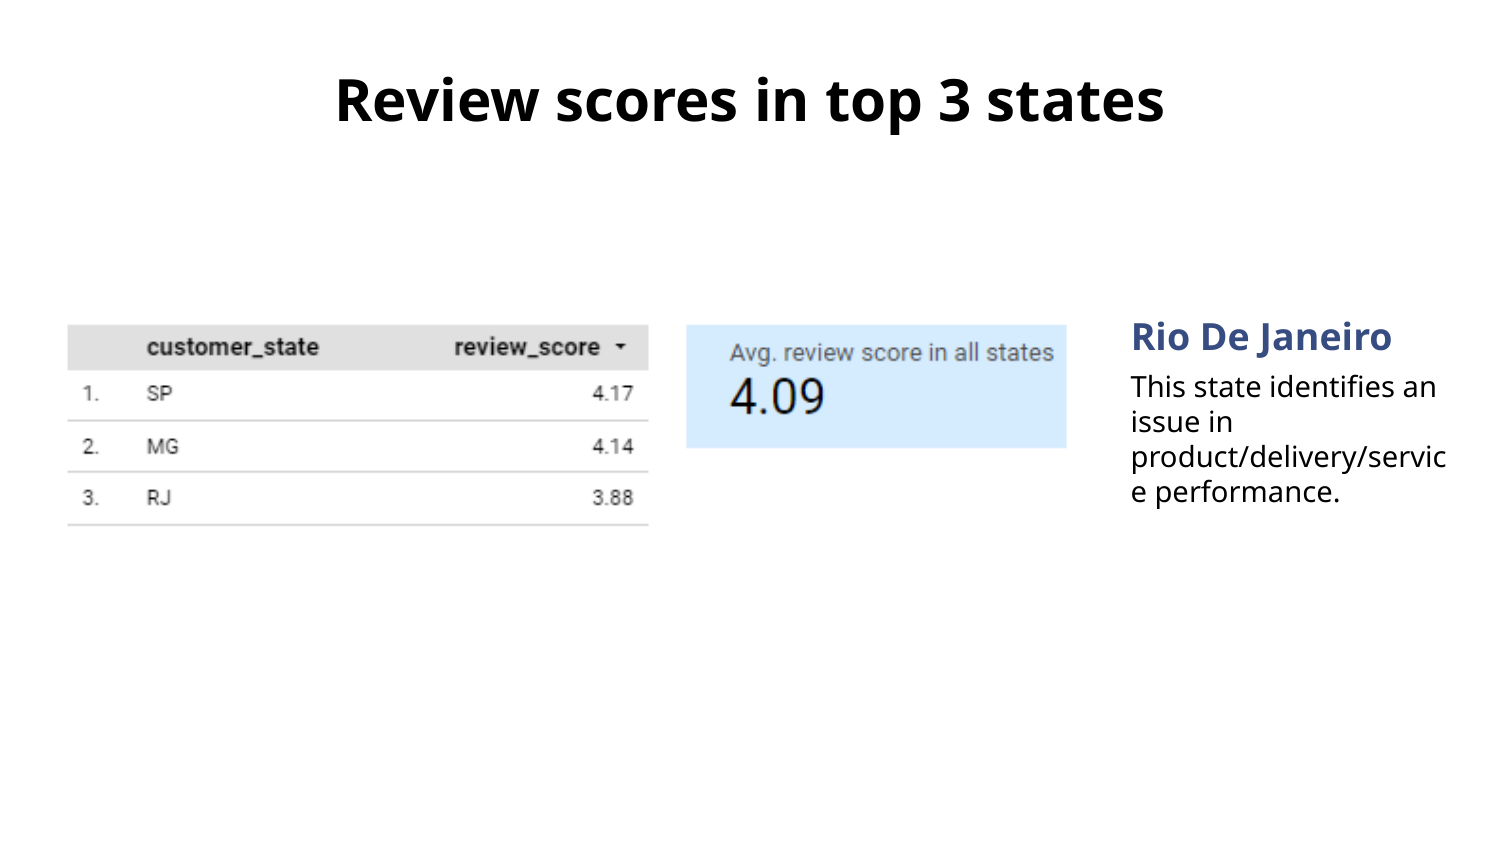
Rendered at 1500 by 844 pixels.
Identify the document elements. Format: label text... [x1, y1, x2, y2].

picture [34, 294, 1086, 550]
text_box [1115, 307, 1500, 479]
title Review scores in top 3 states [75, 67, 1425, 129]
